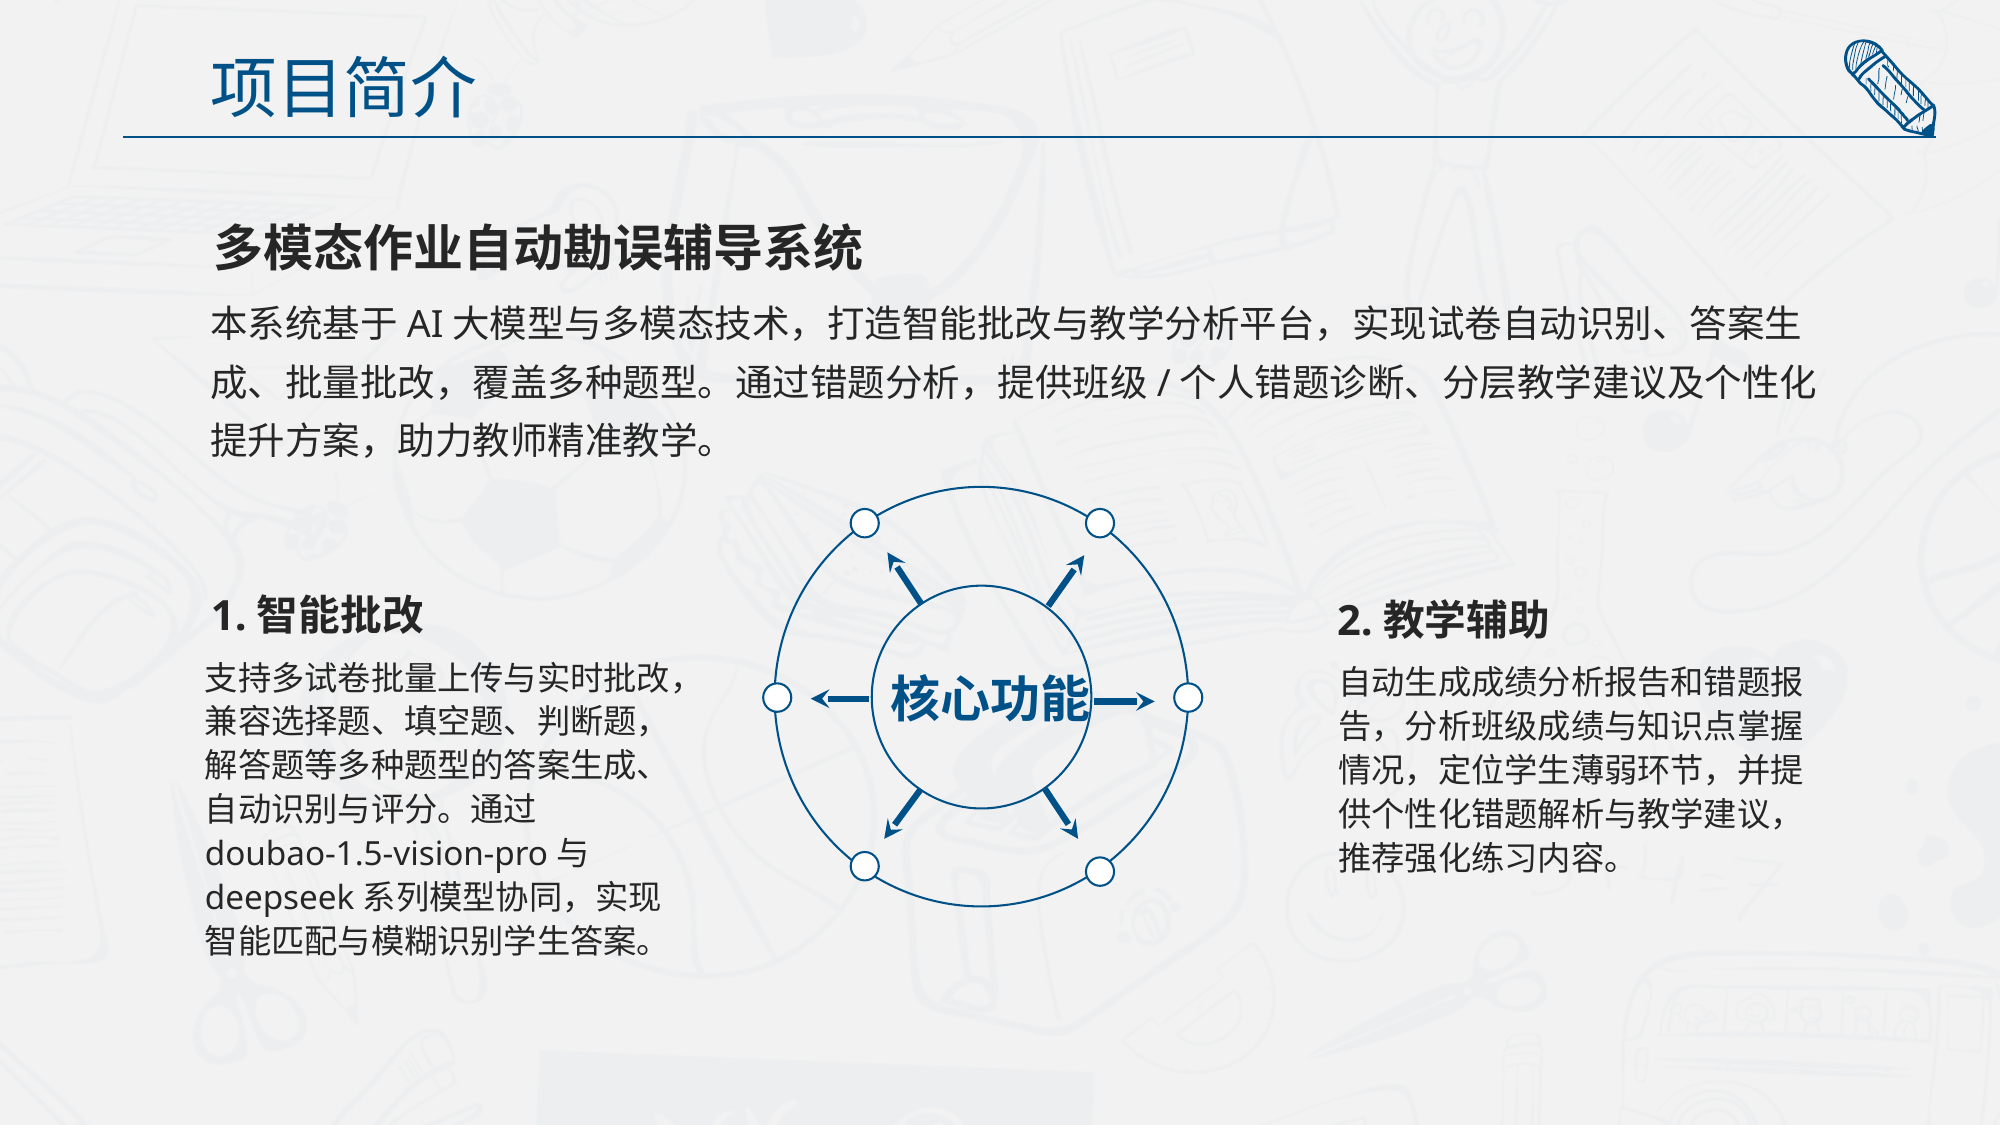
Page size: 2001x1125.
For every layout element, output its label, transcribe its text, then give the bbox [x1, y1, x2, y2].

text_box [867, 585, 1124, 809]
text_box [763, 486, 1203, 907]
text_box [1323, 592, 1833, 887]
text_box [190, 587, 687, 971]
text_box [195, 209, 1848, 472]
text_box 项目简介 [195, 48, 645, 118]
